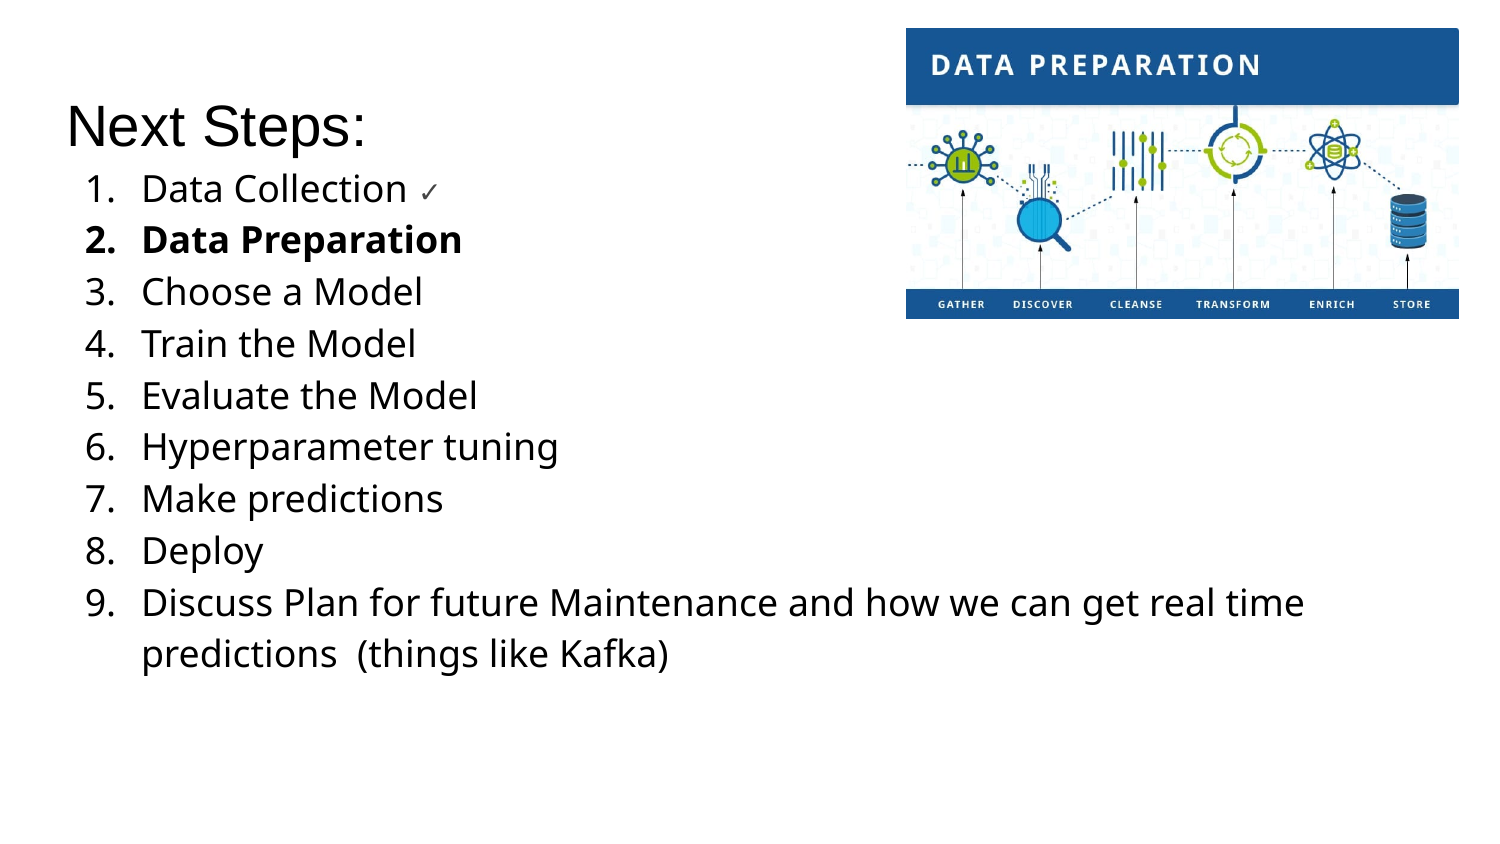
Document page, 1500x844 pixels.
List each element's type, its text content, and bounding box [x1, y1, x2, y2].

title Next Steps: Data Collection ✓ Data Preparation Choose a Model Train the Model Evaluate the Model Hyperparameter tuning Make predictions Deploy Discuss Plan for future Maintenance and how we can get real time predictions (things like Kafka) [51, 72, 901, 167]
picture [906, 28, 1459, 319]
